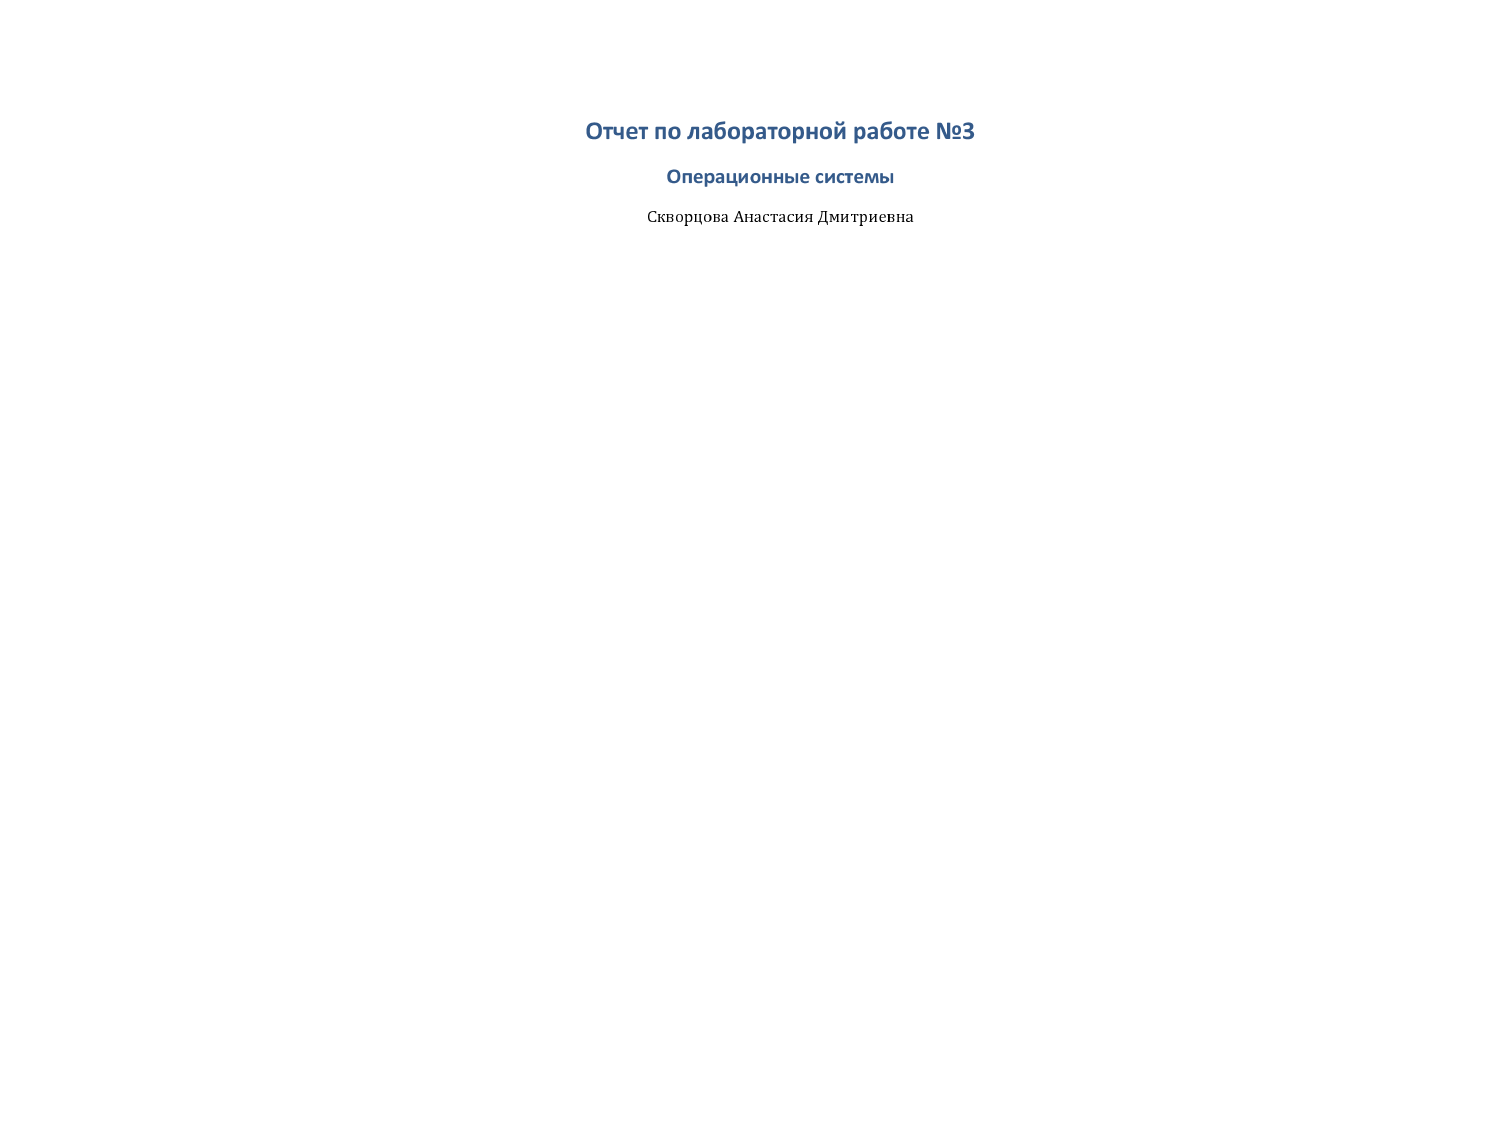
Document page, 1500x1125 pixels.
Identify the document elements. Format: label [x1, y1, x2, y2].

picture [313, 0, 1187, 1125]
